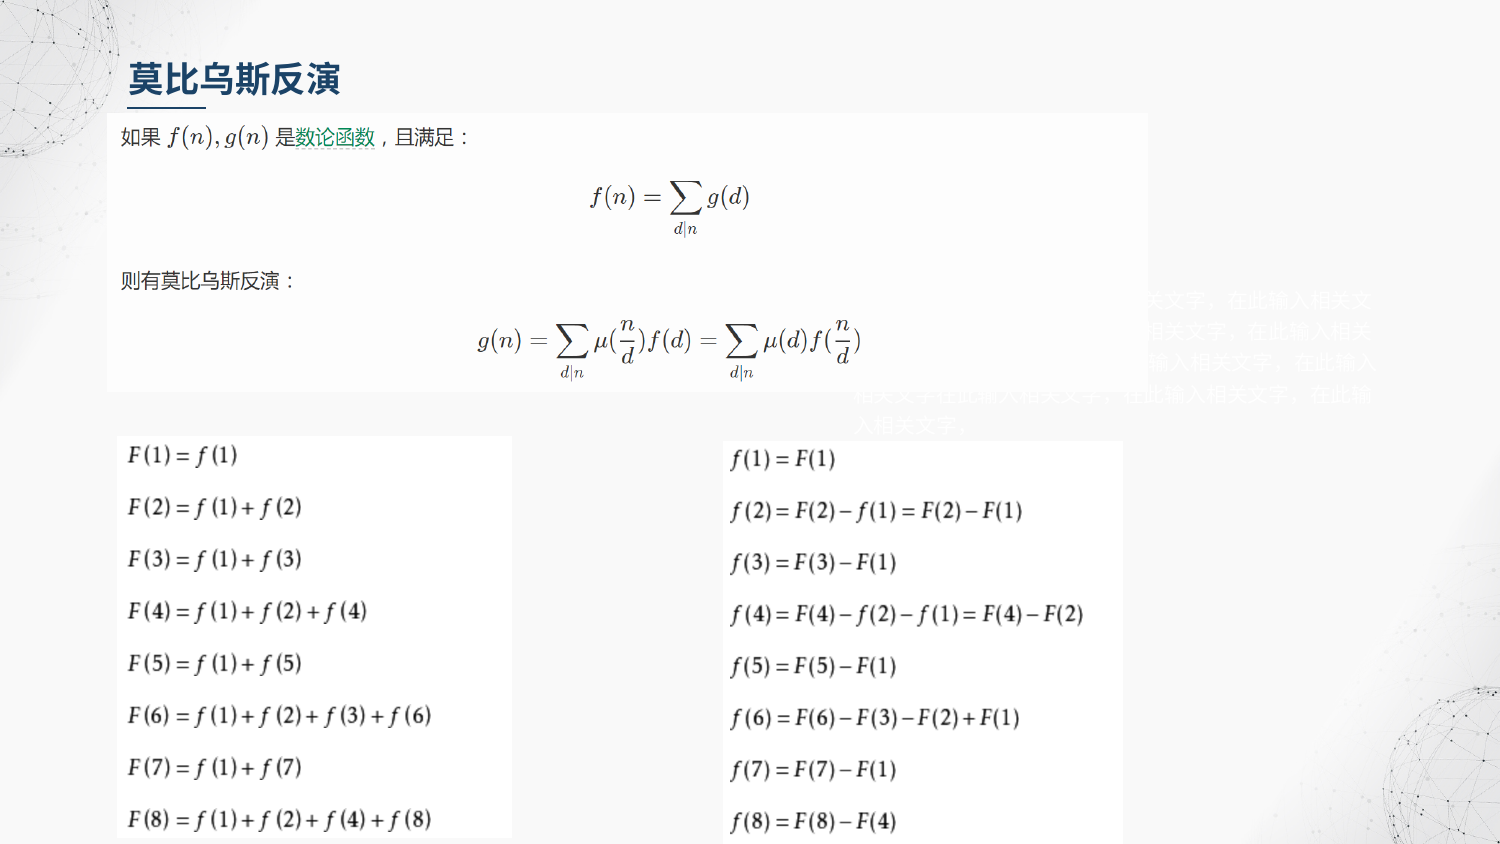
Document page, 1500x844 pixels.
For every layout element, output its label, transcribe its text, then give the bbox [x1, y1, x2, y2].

text_box [54, 414, 310, 603]
text_box 在此输入相关文字，在此输入相关文字，在此输入相关文字在此输入相关文字，在此输入相关文字，在此输入相关文字， 在此输入相关文字，在此输入相关文字，在此输入相关文字在此输入相关文字，在此输入相关文字，在此输入相关文字， [842, 275, 1403, 444]
text_box [131, 112, 1235, 201]
picture [0, 0, 1500, 844]
text_box 莫比乌斯反演 [117, 51, 489, 106]
